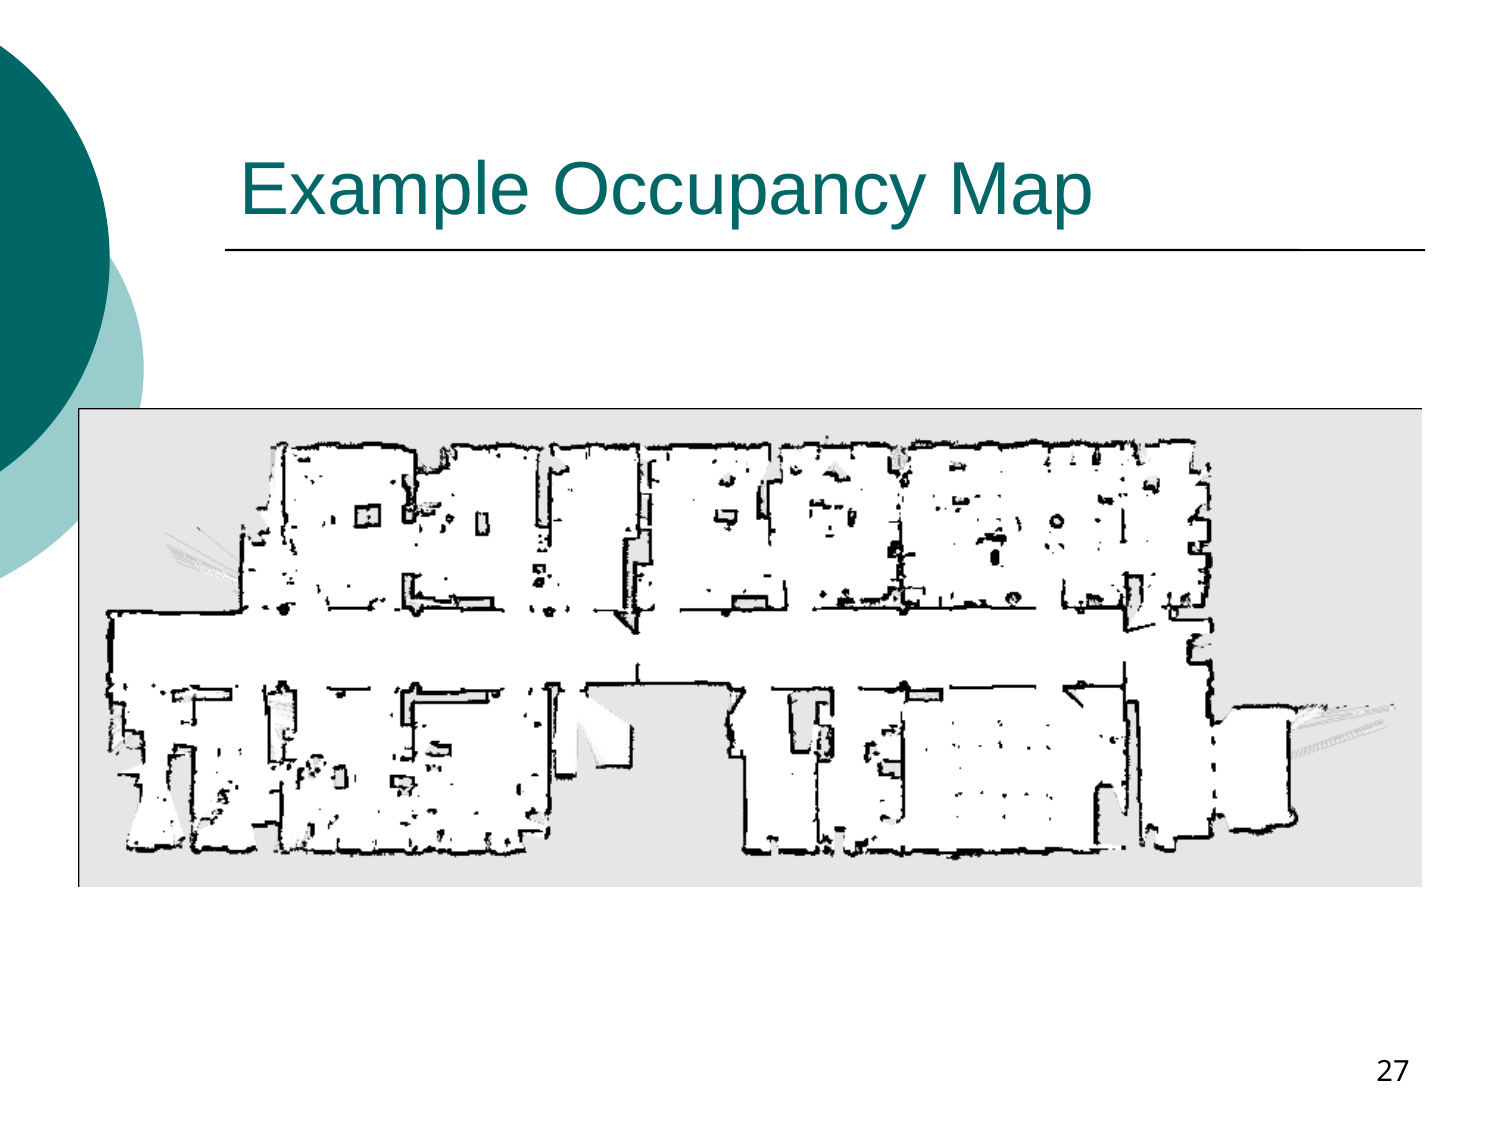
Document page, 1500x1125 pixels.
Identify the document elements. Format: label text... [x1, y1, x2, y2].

picture [78, 408, 1422, 887]
title Example Occupancy Map [224, 49, 1425, 237]
slide_number 27 [1074, 1024, 1426, 1101]
